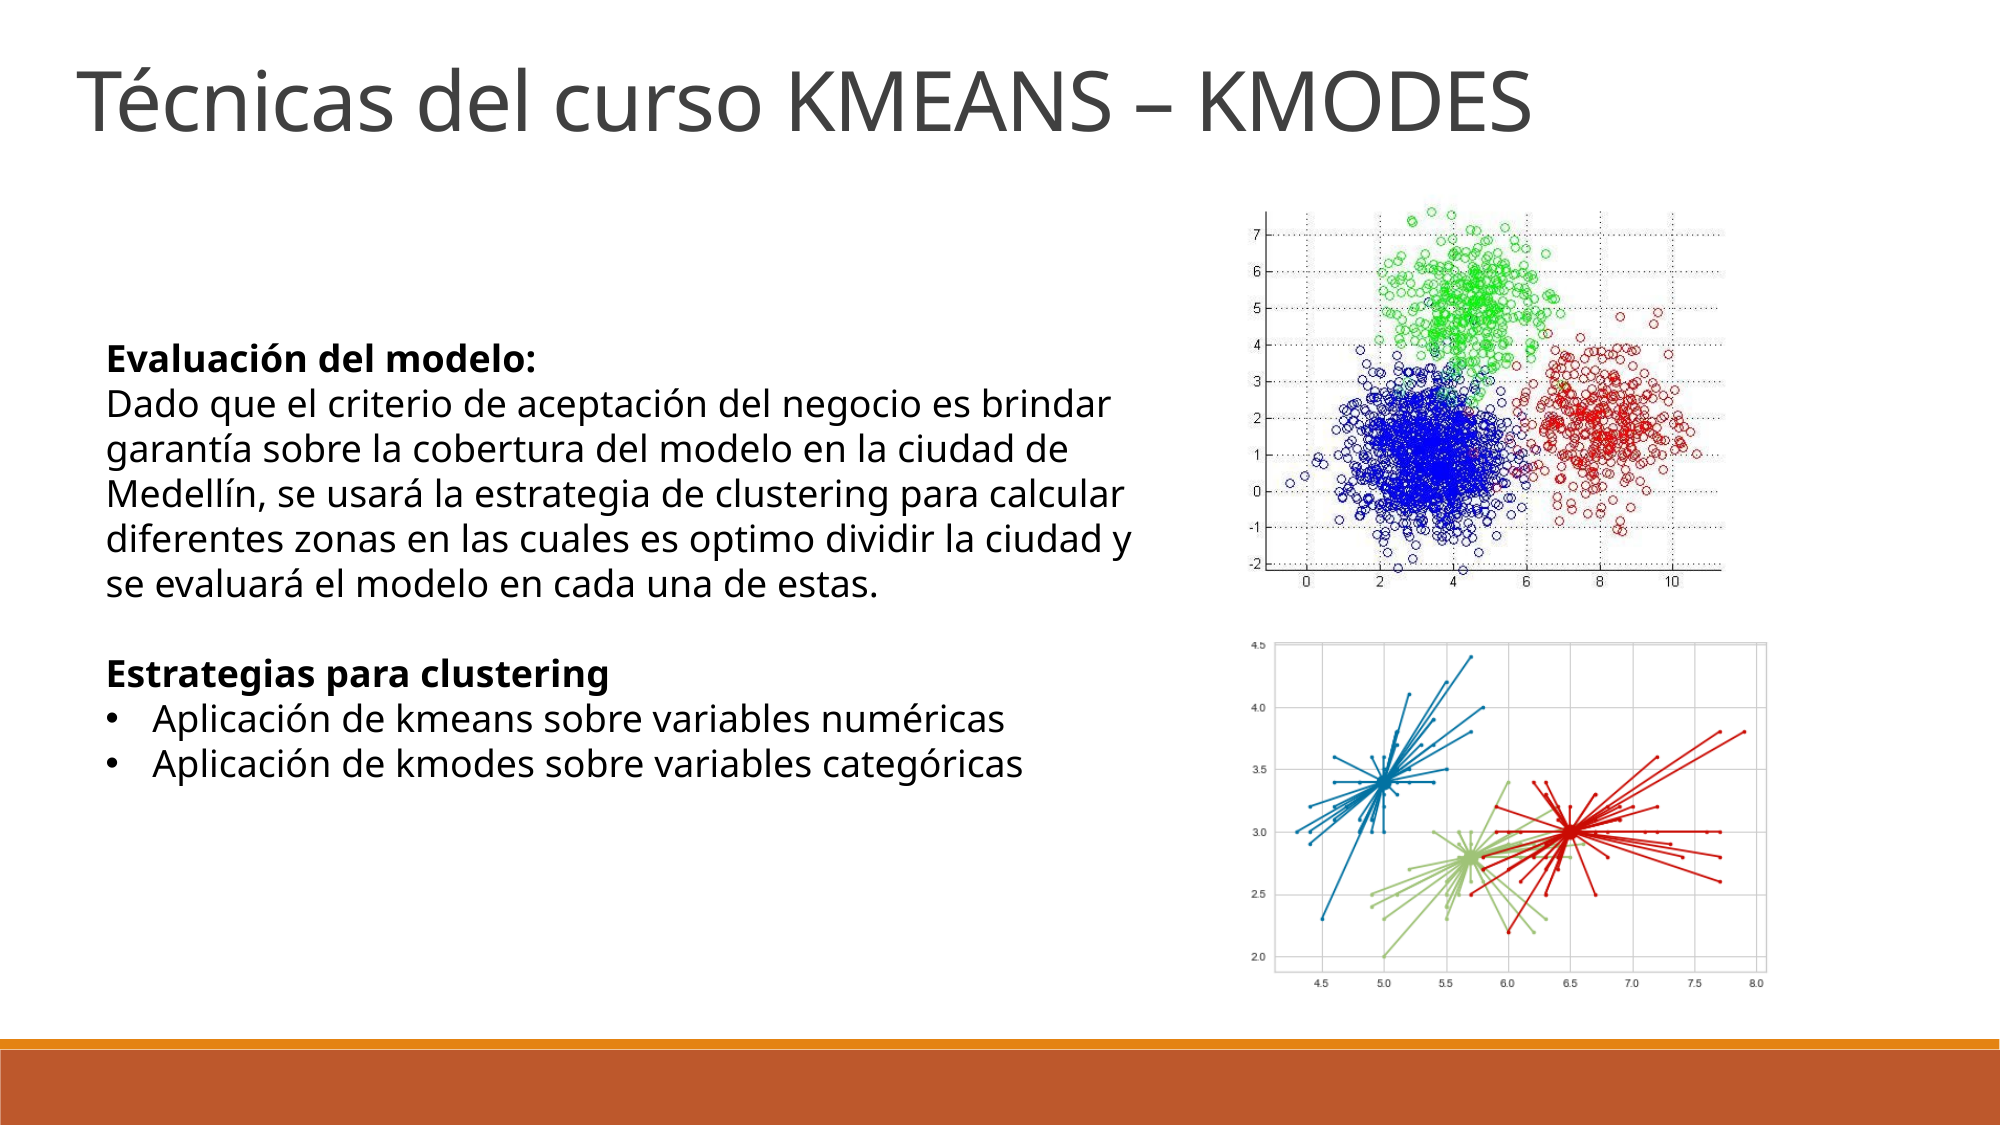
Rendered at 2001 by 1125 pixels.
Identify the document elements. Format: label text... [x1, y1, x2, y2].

picture [1188, 177, 1777, 619]
picture [1246, 642, 1777, 998]
text_box Evaluación del modelo: Dado que el criterio de aceptación del negocio es brindar garantía sobre la cobertura del modelo en la ciudad de Medellín, se usará la estrategia de clustering para calcular diferentes zonas en las cuales es optimo dividir la ciudad y se evaluará el modelo en cada una de estas. Estrategias para clustering Aplicación de kmeans sobre variables numéricas Aplicación de kmodes sobre variables categóricas [90, 327, 1161, 793]
text_box Técnicas del curso KMEANS – KMODES [61, 56, 1712, 183]
